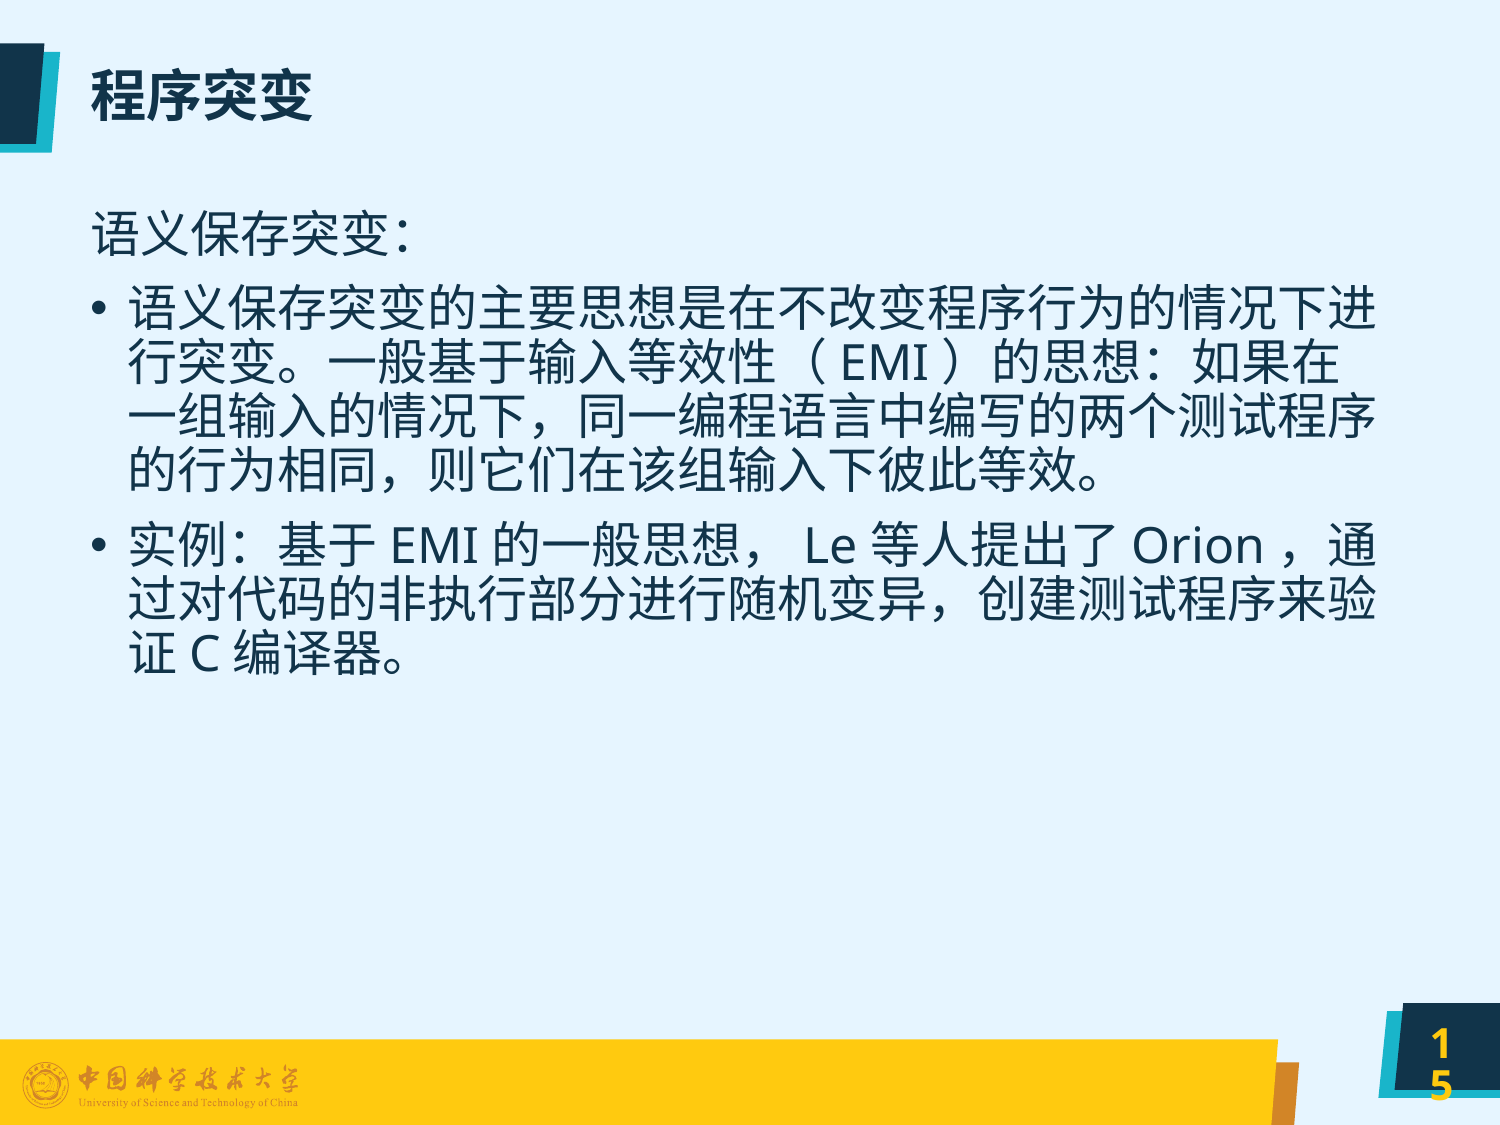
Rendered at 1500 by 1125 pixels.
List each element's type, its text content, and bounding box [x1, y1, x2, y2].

list 语义保存突变： 语义保存突变的主要思想是在不改变程序行为的情况下进行突变。一般基于输入等效性（EMI）的思想：如果在一组输入的情况下，同一编程语言中编写的两个测试程序的行为相同，则它们在该组输入下彼此等效。 实例：基于EMI的一般思想，Le等人提出了Orion，通过对代码的非执行部分进行随机变异，创建测试程序来验证C编译器。 [75, 201, 1397, 973]
title 程序突变 [75, 43, 1397, 153]
slide_number 15 [1414, 1007, 1491, 1084]
